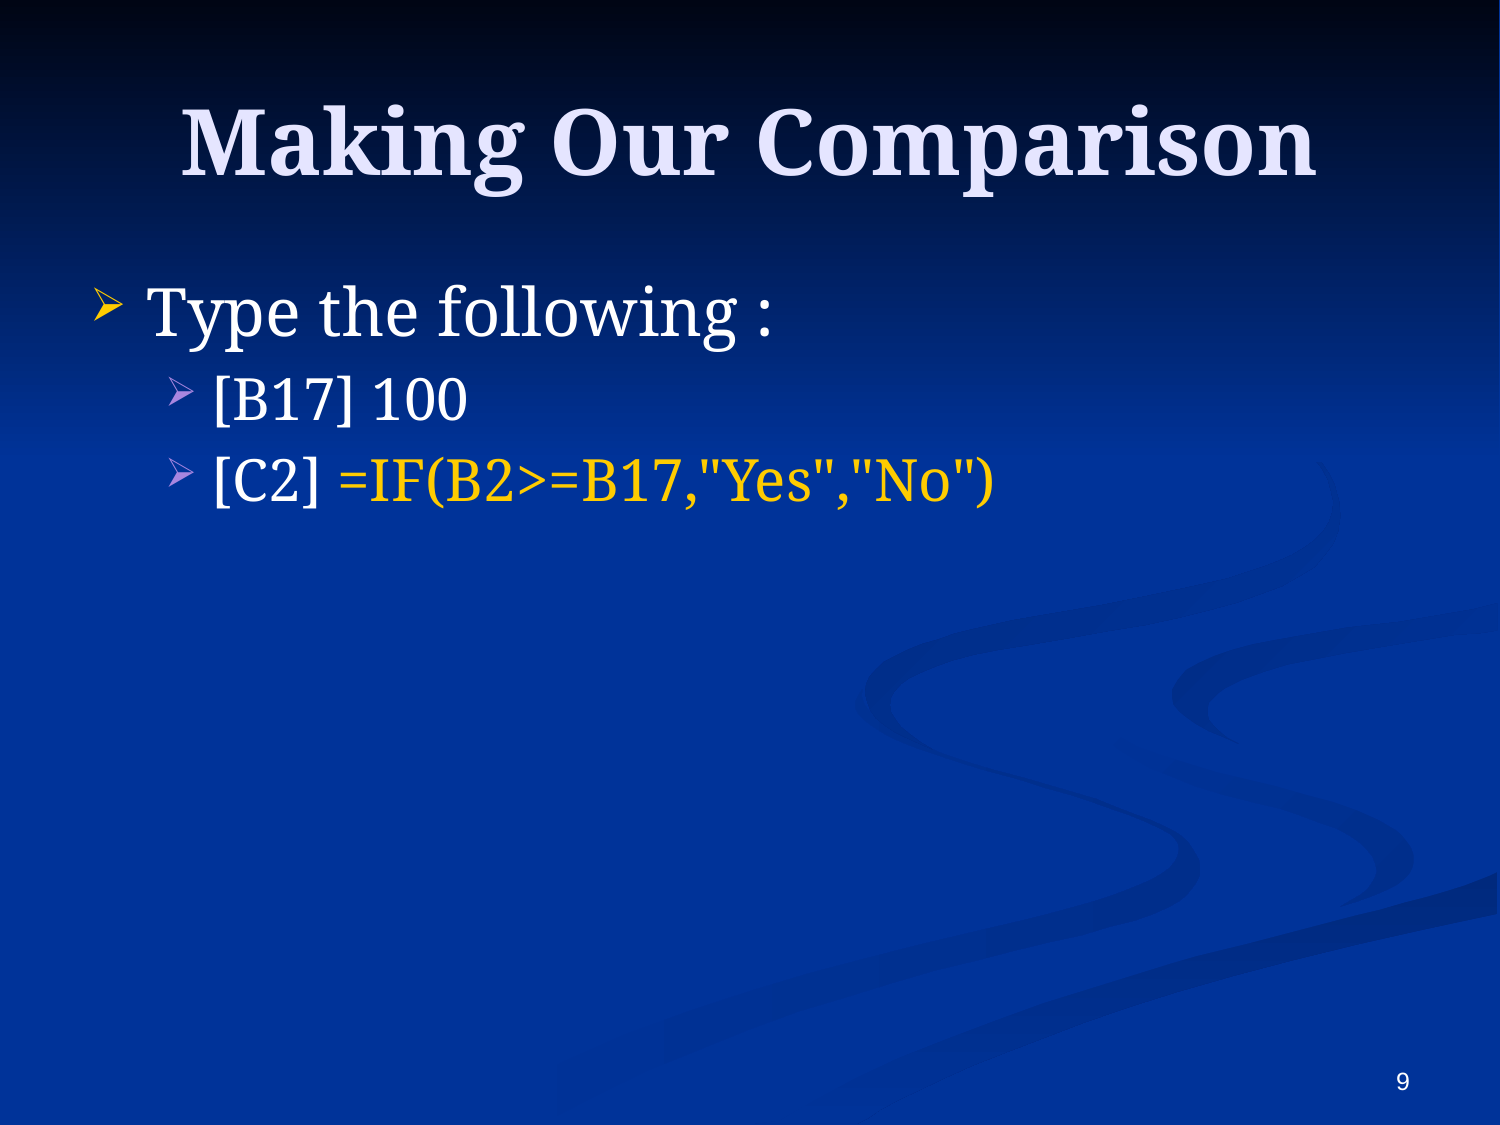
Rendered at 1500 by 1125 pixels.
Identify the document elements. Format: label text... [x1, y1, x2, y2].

title Making Our Comparison [74, 44, 1426, 233]
list Type the following : [B17] 100 [C2] =IF(B2>=B17,"Yes","No") [74, 262, 1426, 1006]
slide_number 9 [1074, 1024, 1426, 1104]
